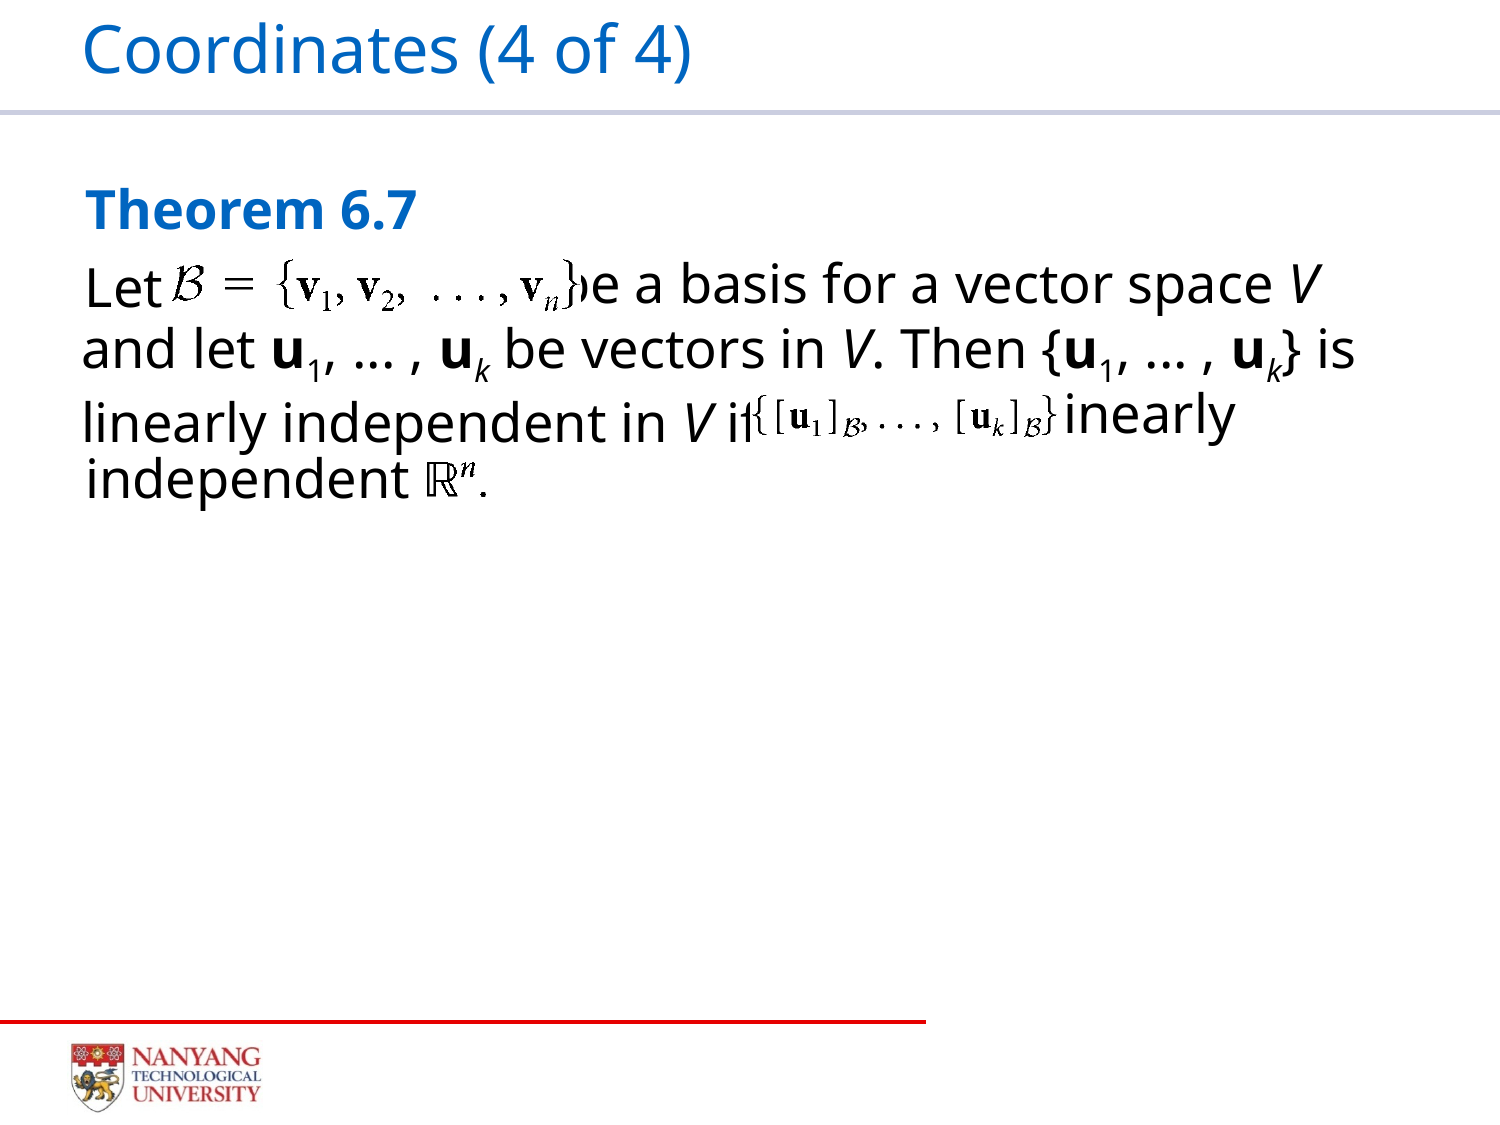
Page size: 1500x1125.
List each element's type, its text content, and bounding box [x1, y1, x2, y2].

text_box is linearly independent in [70, 371, 1430, 500]
picture [749, 386, 1061, 455]
title Coordinates (4 of 4) [66, 0, 1500, 108]
text_box be a basis for a vector space V and let u1, ... , uk be vectors in V. Then {u1, ... , uk} is linearly independent in V if and only if [66, 242, 1434, 435]
picture [170, 258, 582, 312]
picture [422, 455, 489, 505]
picture [67, 1040, 263, 1115]
text_box Theorem 6.7 Let [70, 168, 434, 242]
